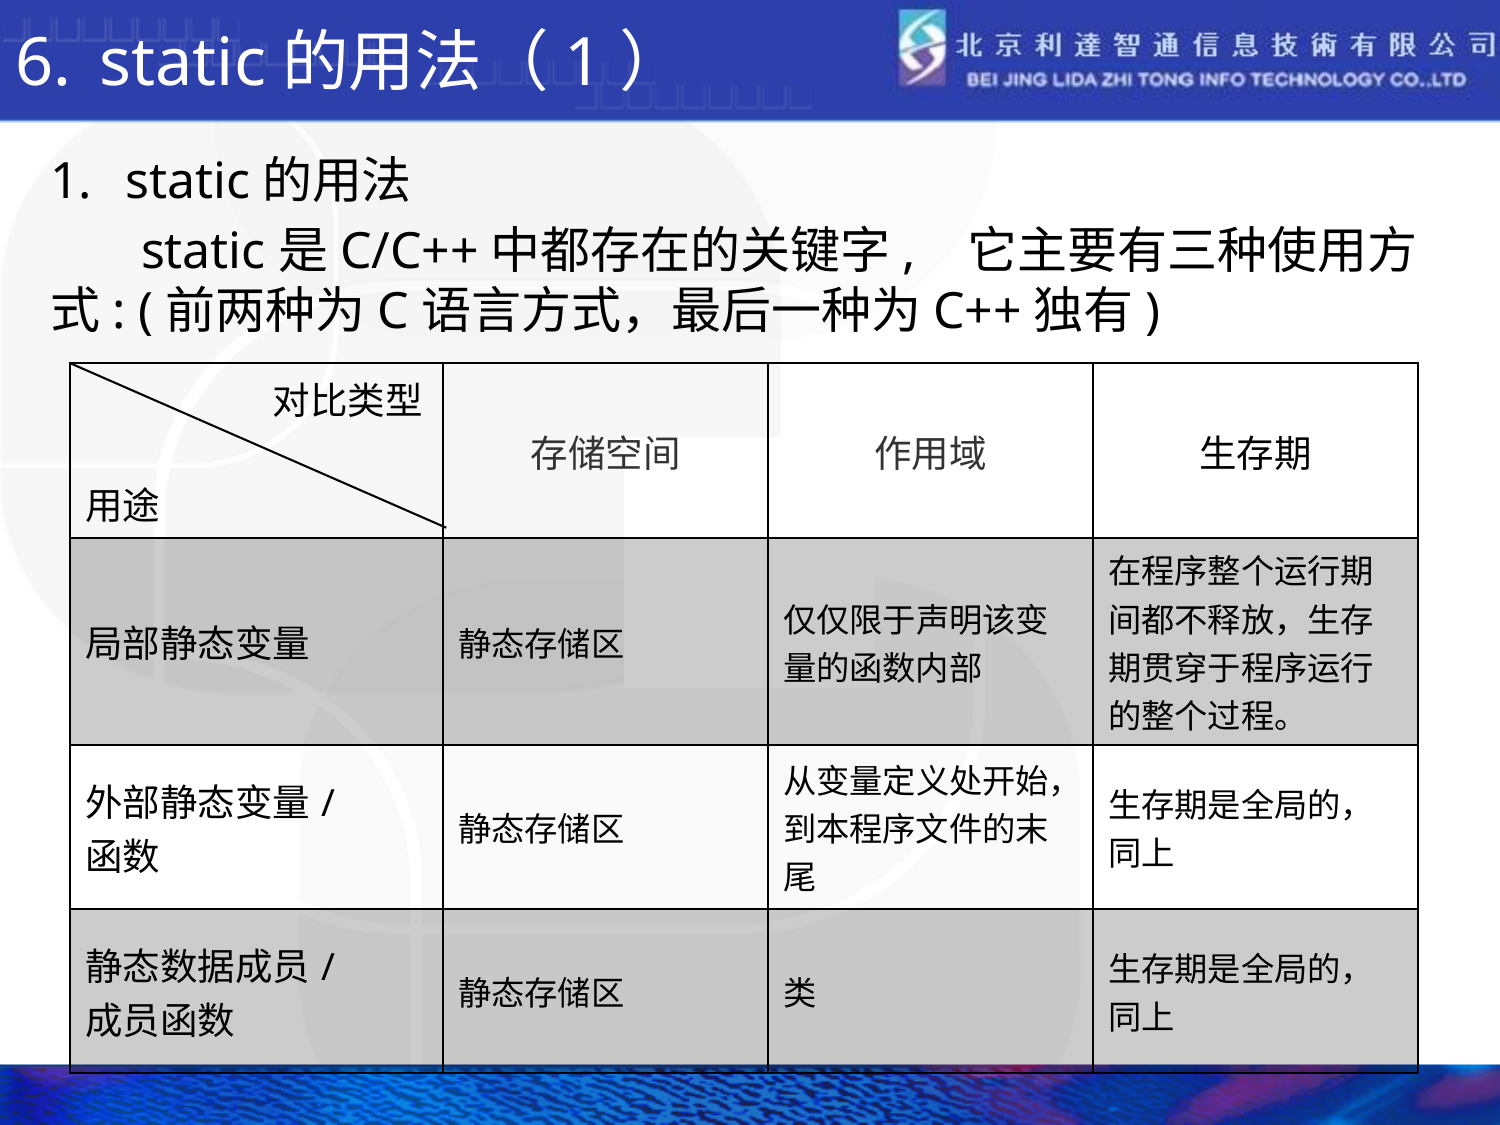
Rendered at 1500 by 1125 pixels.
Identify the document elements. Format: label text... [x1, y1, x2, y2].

table_cell 静态存储区 [444, 910, 767, 1072]
table_cell 生存期是全局的，同上 [1094, 746, 1417, 908]
table_cell 局部静态变量 [71, 539, 442, 744]
table_cell 生存期是全局的，同上 [1094, 910, 1417, 1072]
title static的用法（1） [0, 0, 891, 118]
table_header 生存期 [1094, 364, 1417, 537]
table_cell 静态数据成员/ 成员函数 [71, 910, 442, 1072]
table_header 存储空间 [444, 364, 767, 537]
table_cell 仅仅限于声明该变量的函数内部 [769, 539, 1092, 744]
table_header 作用域 [769, 364, 1092, 537]
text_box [70, 362, 446, 528]
table_cell 在程序整个运行期间都不释放，生存期贯穿于程序运行的整个过程。 [1094, 539, 1417, 744]
text_box static的用法 static是C/C++中都存在的关键字, 它主要有三种使用方式: (前两种为C语言方式，最后一种为C++独有) [35, 140, 1454, 1055]
table_cell 静态存储区 [444, 746, 767, 908]
table_cell 从变量定义处开始，到本程序文件的末尾 [769, 746, 1092, 908]
table_cell 类 [769, 910, 1092, 1072]
table_cell 外部静态变量/ 函数 [71, 746, 442, 908]
table_cell 静态存储区 [444, 539, 767, 744]
picture [0, 0, 1500, 1125]
